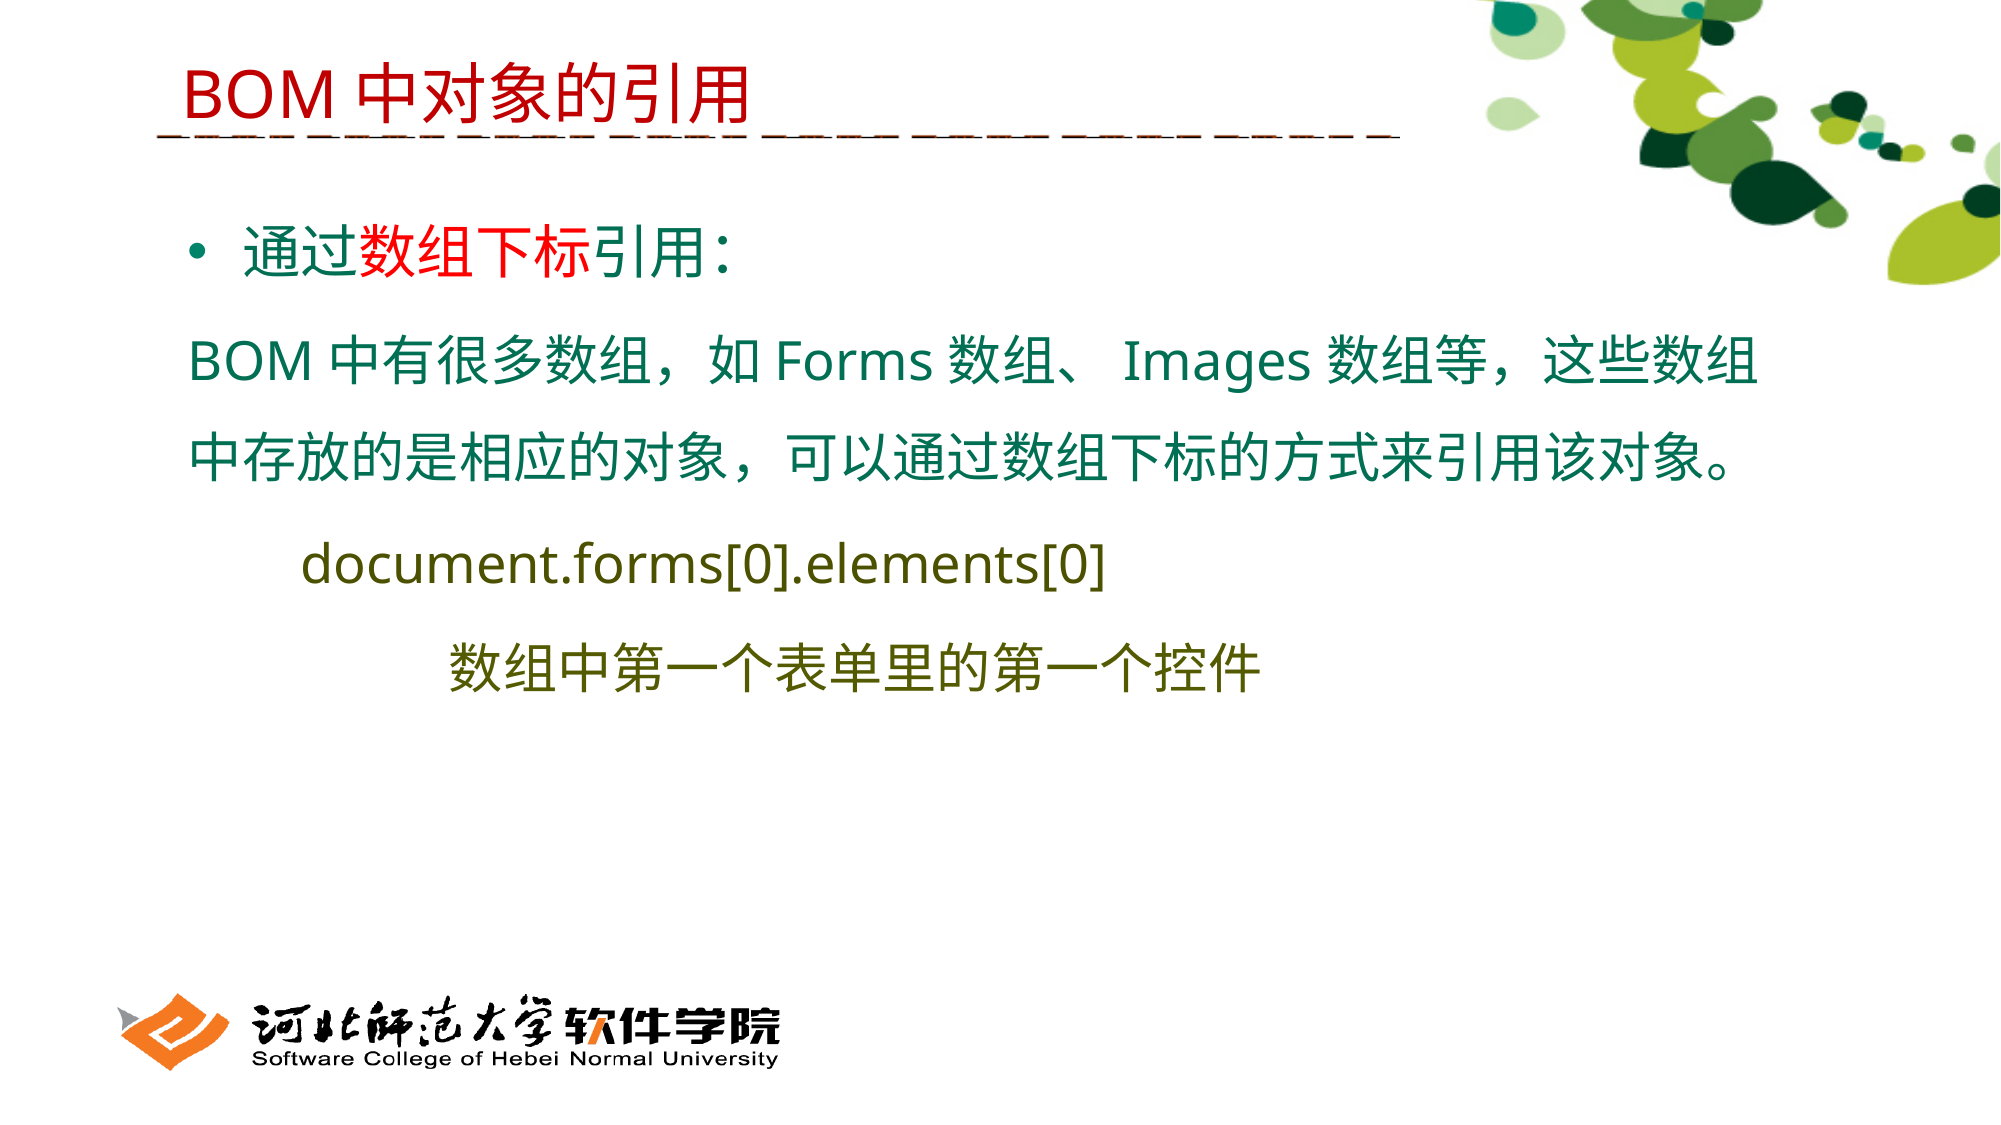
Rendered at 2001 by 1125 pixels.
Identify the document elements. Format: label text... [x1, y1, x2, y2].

picture [0, 0, 2001, 1125]
text_box 通过数组下标引用： BOM中有很多数组，如Forms数组、Images数组等，这些数组中存放的是相应的对象，可以通过数组下标的方式来引用该对象。 document.forms[0].elements[0] 数组中第一个表单里的第一个控件 [173, 172, 1816, 708]
text_box BOM中对象的引用 [149, 44, 1158, 126]
